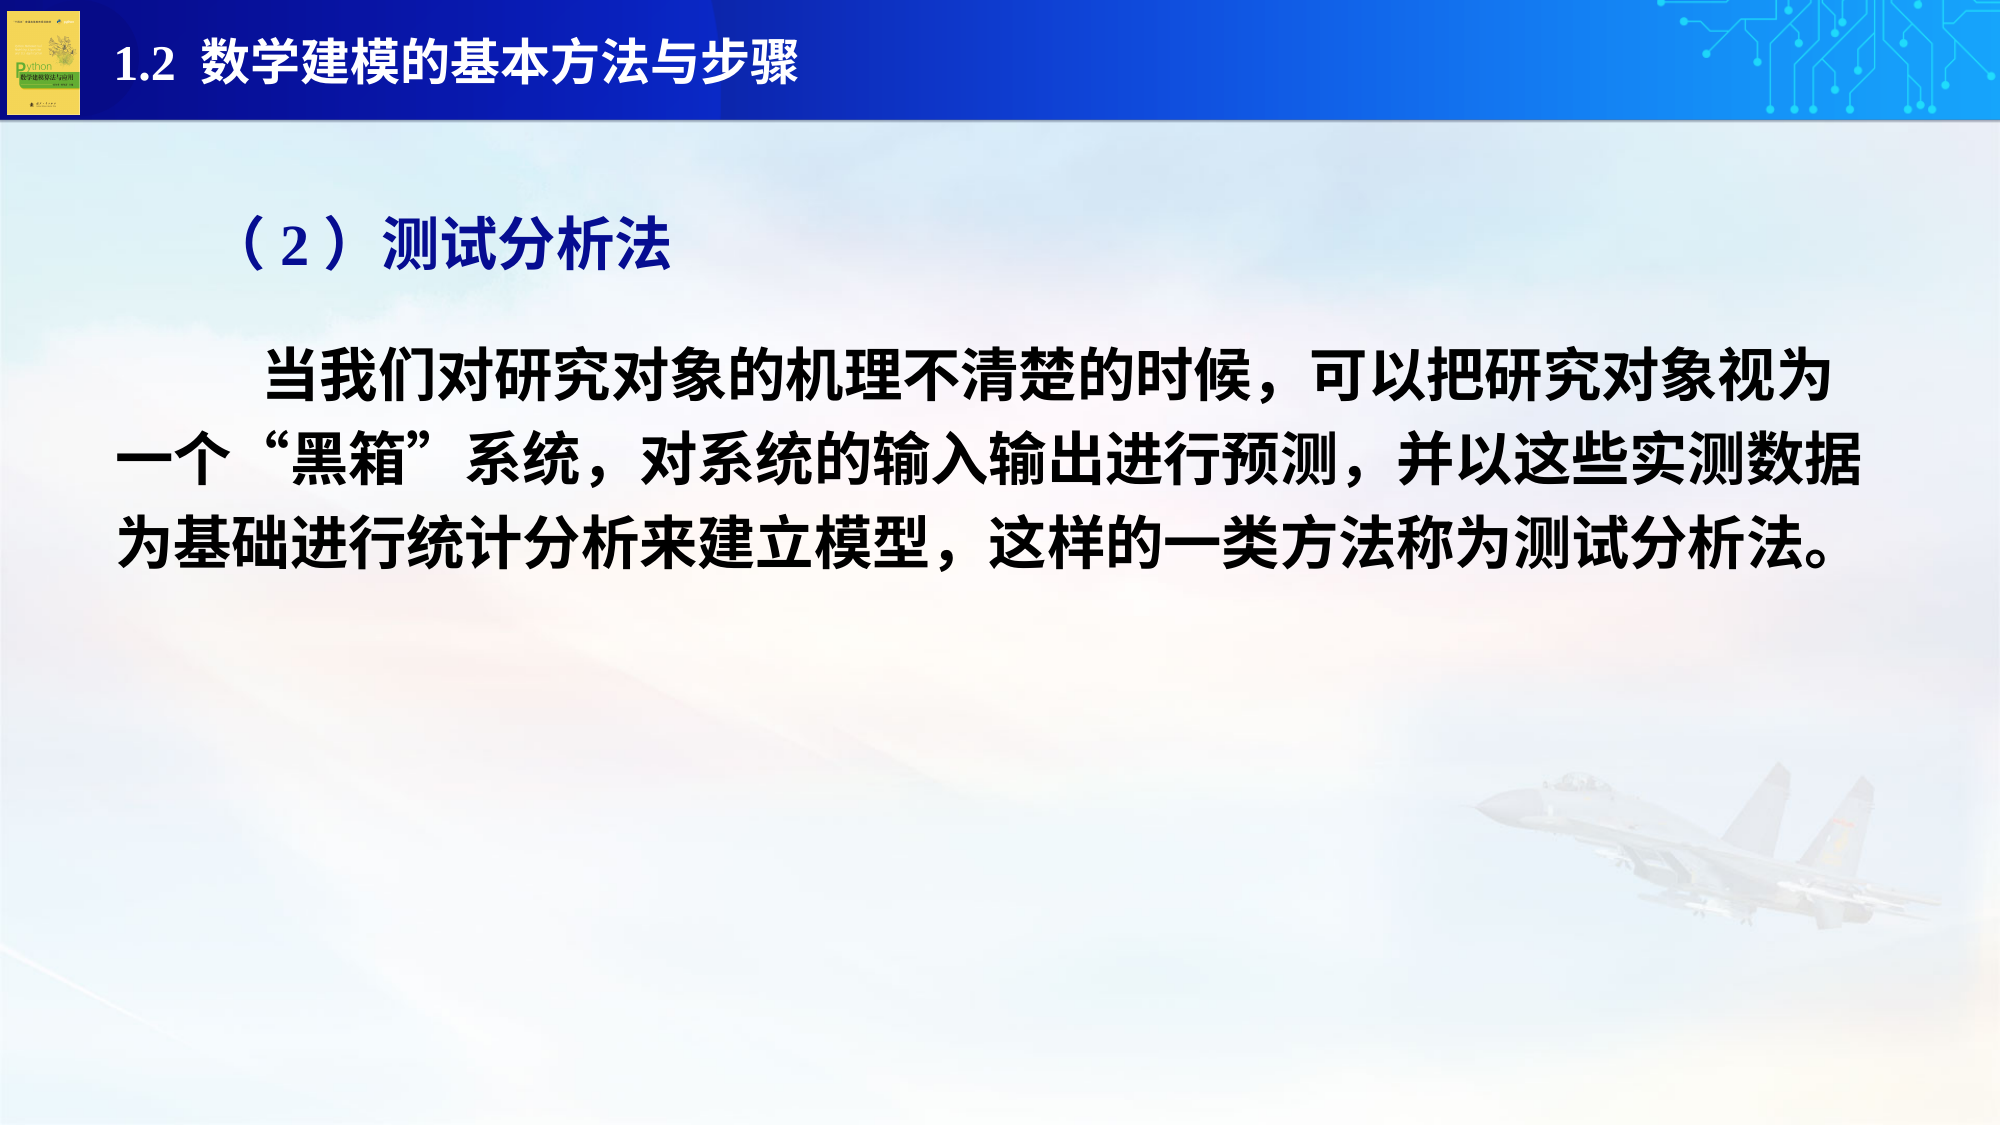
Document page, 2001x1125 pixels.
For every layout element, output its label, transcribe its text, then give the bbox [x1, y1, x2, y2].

picture [0, 0, 2000, 1125]
text_box 当我们对研究对象的机理不清楚的时候，可以把研究对象视为一个“黑箱”系统，对系统的输入输出进行预测，并以这些实测数据为基础进行统计分析来建立模型，这样的一类方法称为测试分析法。 [100, 317, 1900, 752]
text_box （2）测试分析法 [73, 185, 1873, 453]
